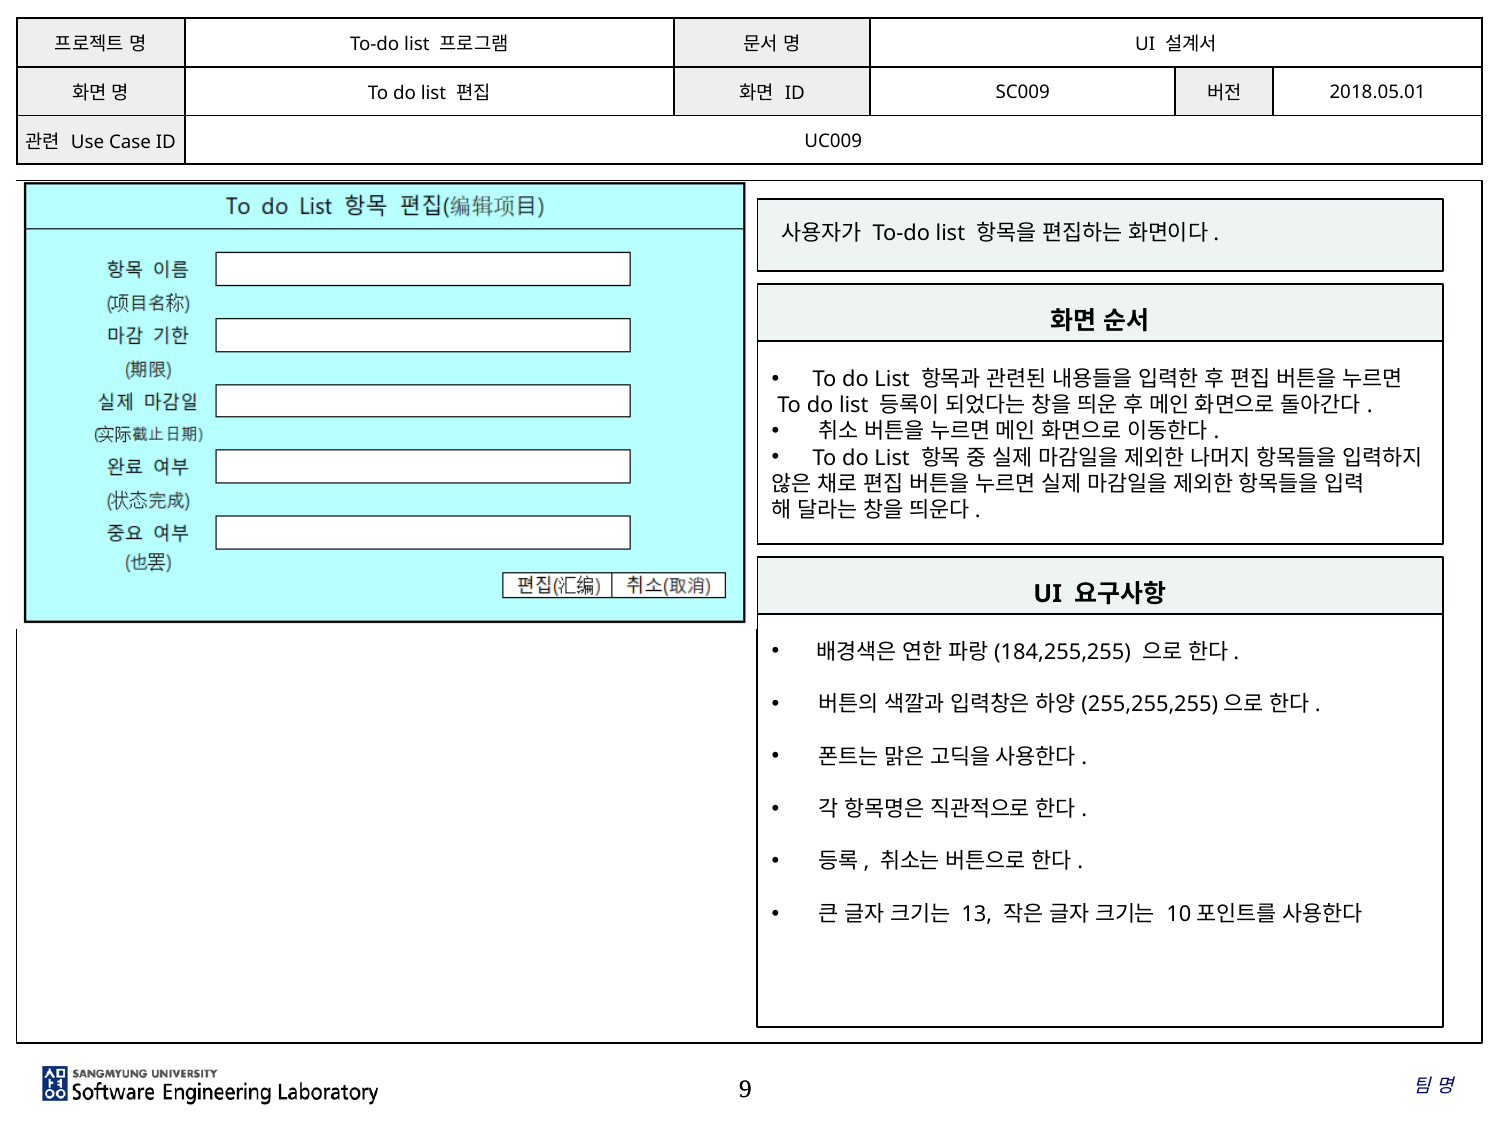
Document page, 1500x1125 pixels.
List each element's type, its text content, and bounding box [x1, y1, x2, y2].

table_header To-do list 프로그램 [186, 19, 673, 66]
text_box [756, 556, 1444, 1028]
text_box 사용자가 To-do list 항목을 편집하는 화면이다. [762, 198, 1444, 271]
table_cell SC009 [871, 68, 1174, 115]
picture [16, 180, 758, 629]
table_cell UC009 [186, 116, 1481, 163]
picture [42, 1066, 382, 1106]
table_cell 버전 [1176, 68, 1272, 115]
footer 팀 명 [994, 1060, 1454, 1110]
table_cell 2018.05.01 [1274, 68, 1481, 115]
table_header UI 설계서 [871, 19, 1481, 66]
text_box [762, 283, 1444, 544]
table_cell 화면 ID [675, 68, 869, 115]
table_header 프로젝트 명 [18, 19, 184, 66]
table_cell 화면 명 [18, 68, 184, 115]
table_cell 관련 Use Case ID [18, 116, 184, 163]
table_cell To do list 편집 [186, 68, 673, 115]
table_header 문서 명 [675, 19, 869, 66]
